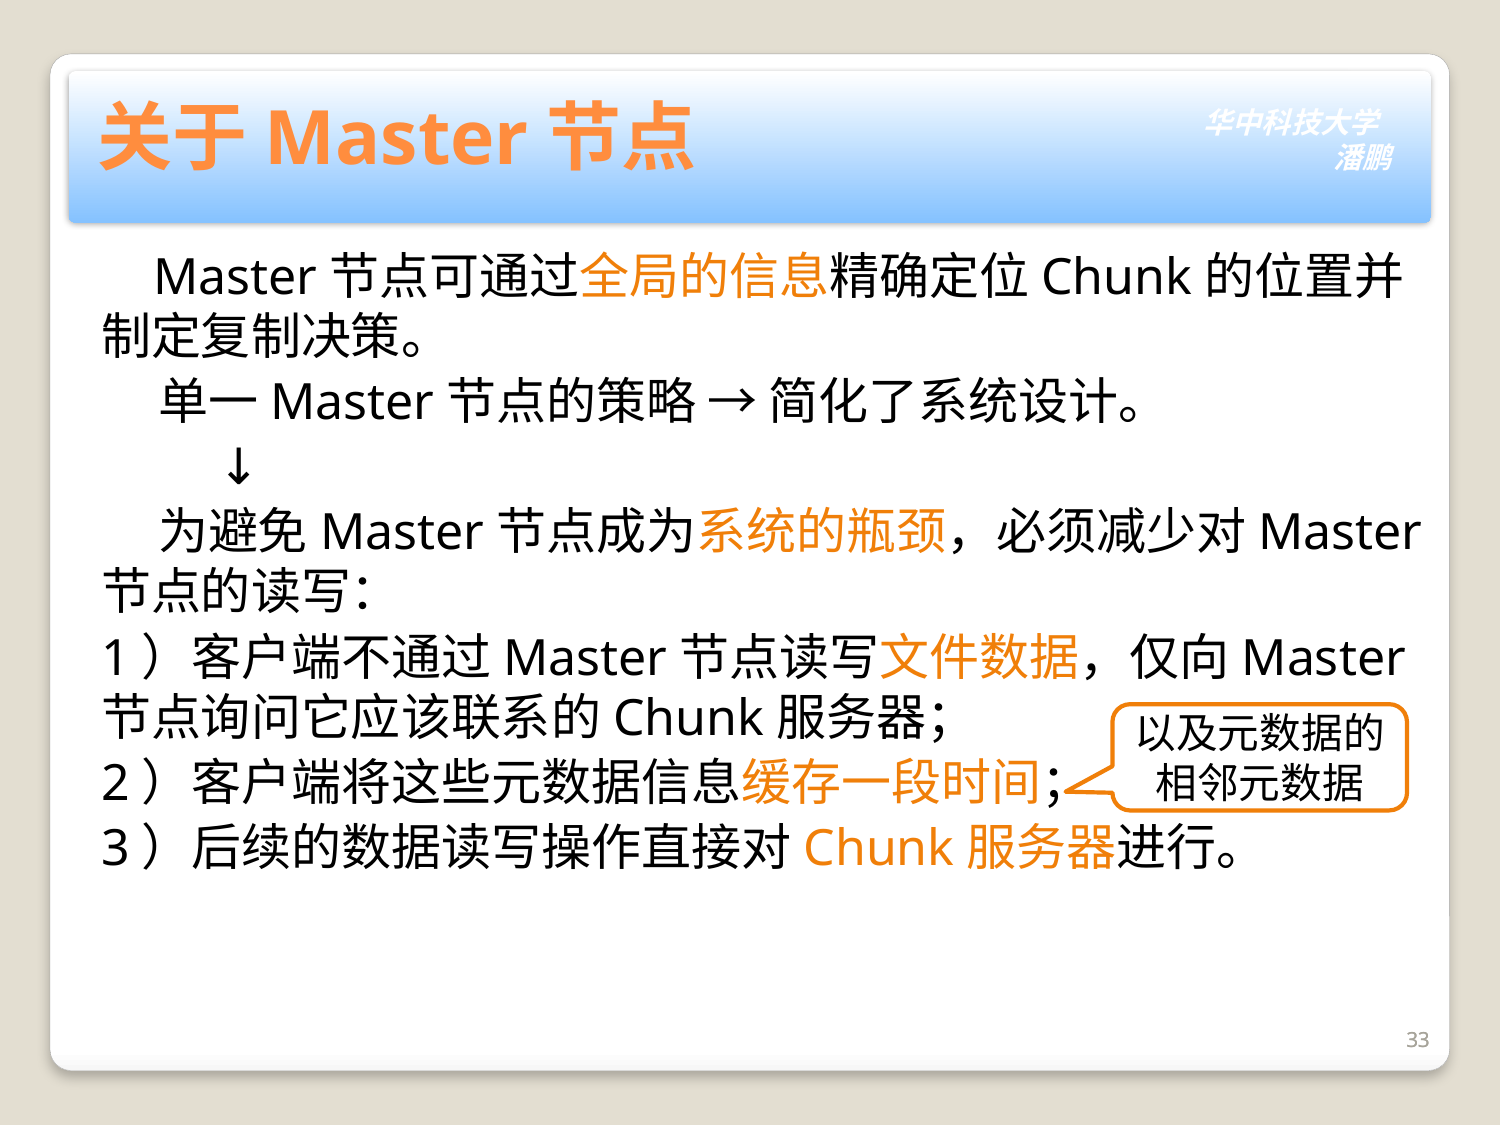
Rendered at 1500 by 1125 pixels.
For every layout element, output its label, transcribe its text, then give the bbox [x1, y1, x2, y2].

list Master节点可通过全局的信息精确定位Chunk的位置并制定复制决策。 单一Master节点的策略 → 简化了系统设计。 ↓ 为避免Master节点成为系统的瓶颈，必须减少对Master节点的读写： 1）客户端不通过Master节点读写文件数据，仅向Master节点询问它应该联系的Chunk服务器； 2）客户端将这些元数据信息缓存一段时间； 3）后续的数据读写操作直接对Chunk服务器进行。 [70, 228, 1445, 1003]
text_box 33 [1369, 1002, 1445, 1063]
title 关于Master节点 [82, 82, 1425, 188]
